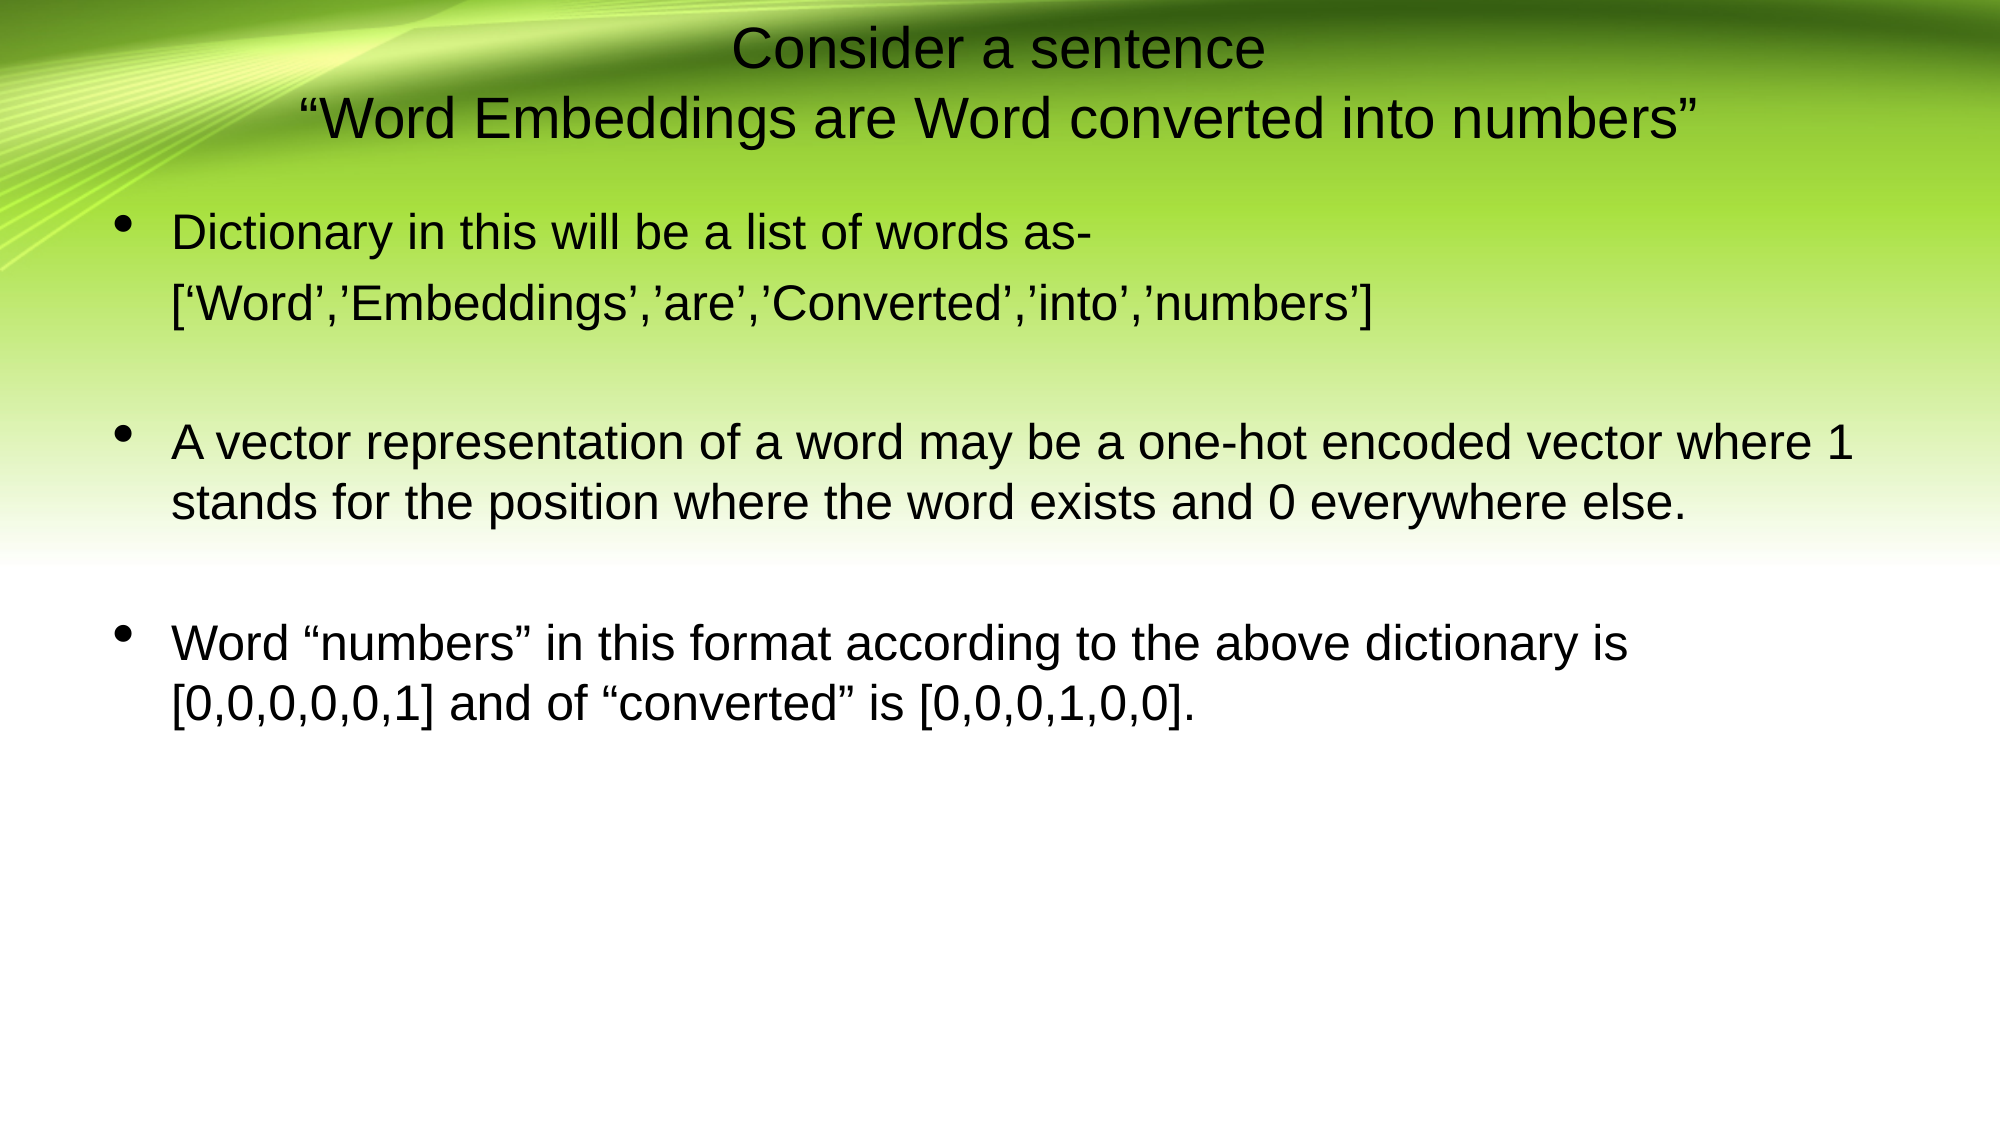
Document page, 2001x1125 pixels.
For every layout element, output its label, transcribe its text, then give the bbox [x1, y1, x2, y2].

text_box Consider a sentence “Word Embeddings are Word converted into numbers” [99, 31, 1900, 85]
picture [0, 0, 2000, 1125]
text_box Dictionary in this will be a list of words as- [‘Word’,’Embeddings’,’are’,’Converted’,’into’,’numbers’] A vector representation of a word may be a one-hot encoded vector where 1 stands for the position where the word exists and 0 everywhere else. Word “numbers” in this format according to the above dictionary is [0,0,0,0,0,1] and of “converted” is [0,0,0,1,0,0]. [99, 192, 1900, 1005]
